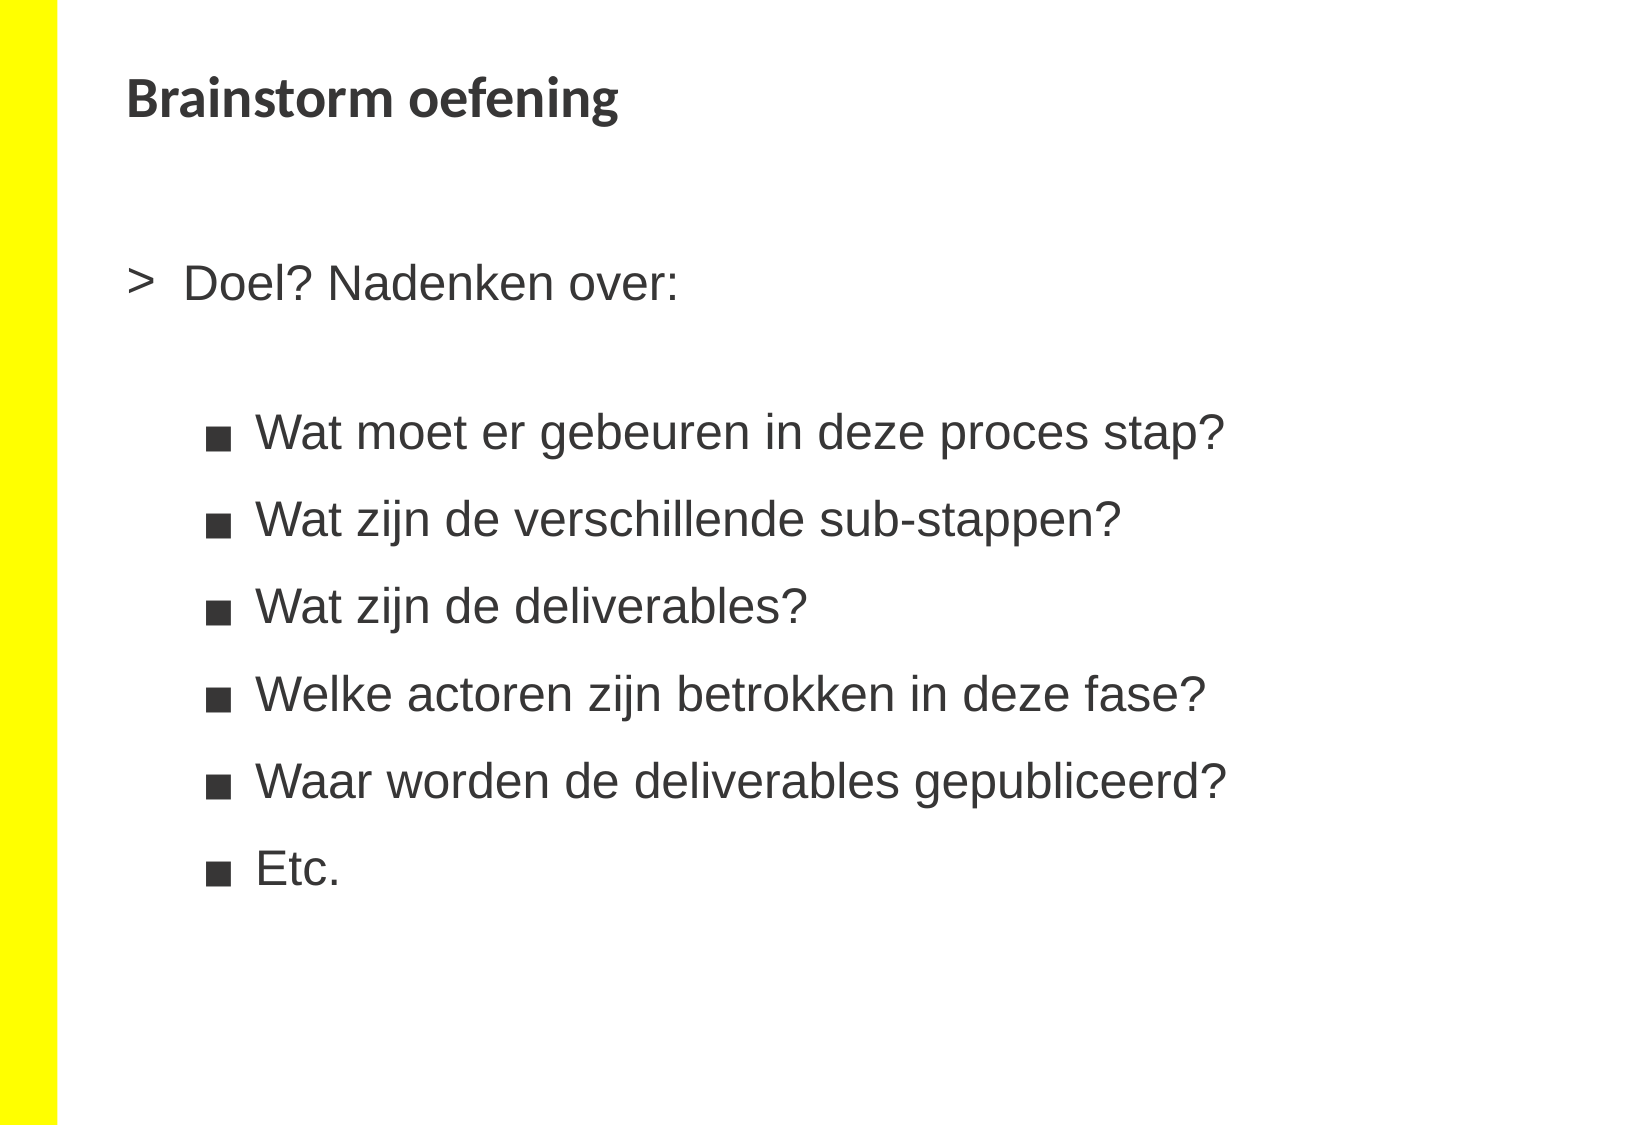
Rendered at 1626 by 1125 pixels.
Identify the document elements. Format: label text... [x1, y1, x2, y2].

list Doel? Nadenken over: Wat moet er gebeuren in deze proces stap? Wat zijn de verschillende sub-stappen? Wat zijn de deliverables? Welke actoren zijn betrokken in deze fase? Waar worden de deliverables gepubliceerd? Etc. [111, 243, 1514, 1063]
title Brainstorm oefening [111, 59, 1514, 222]
